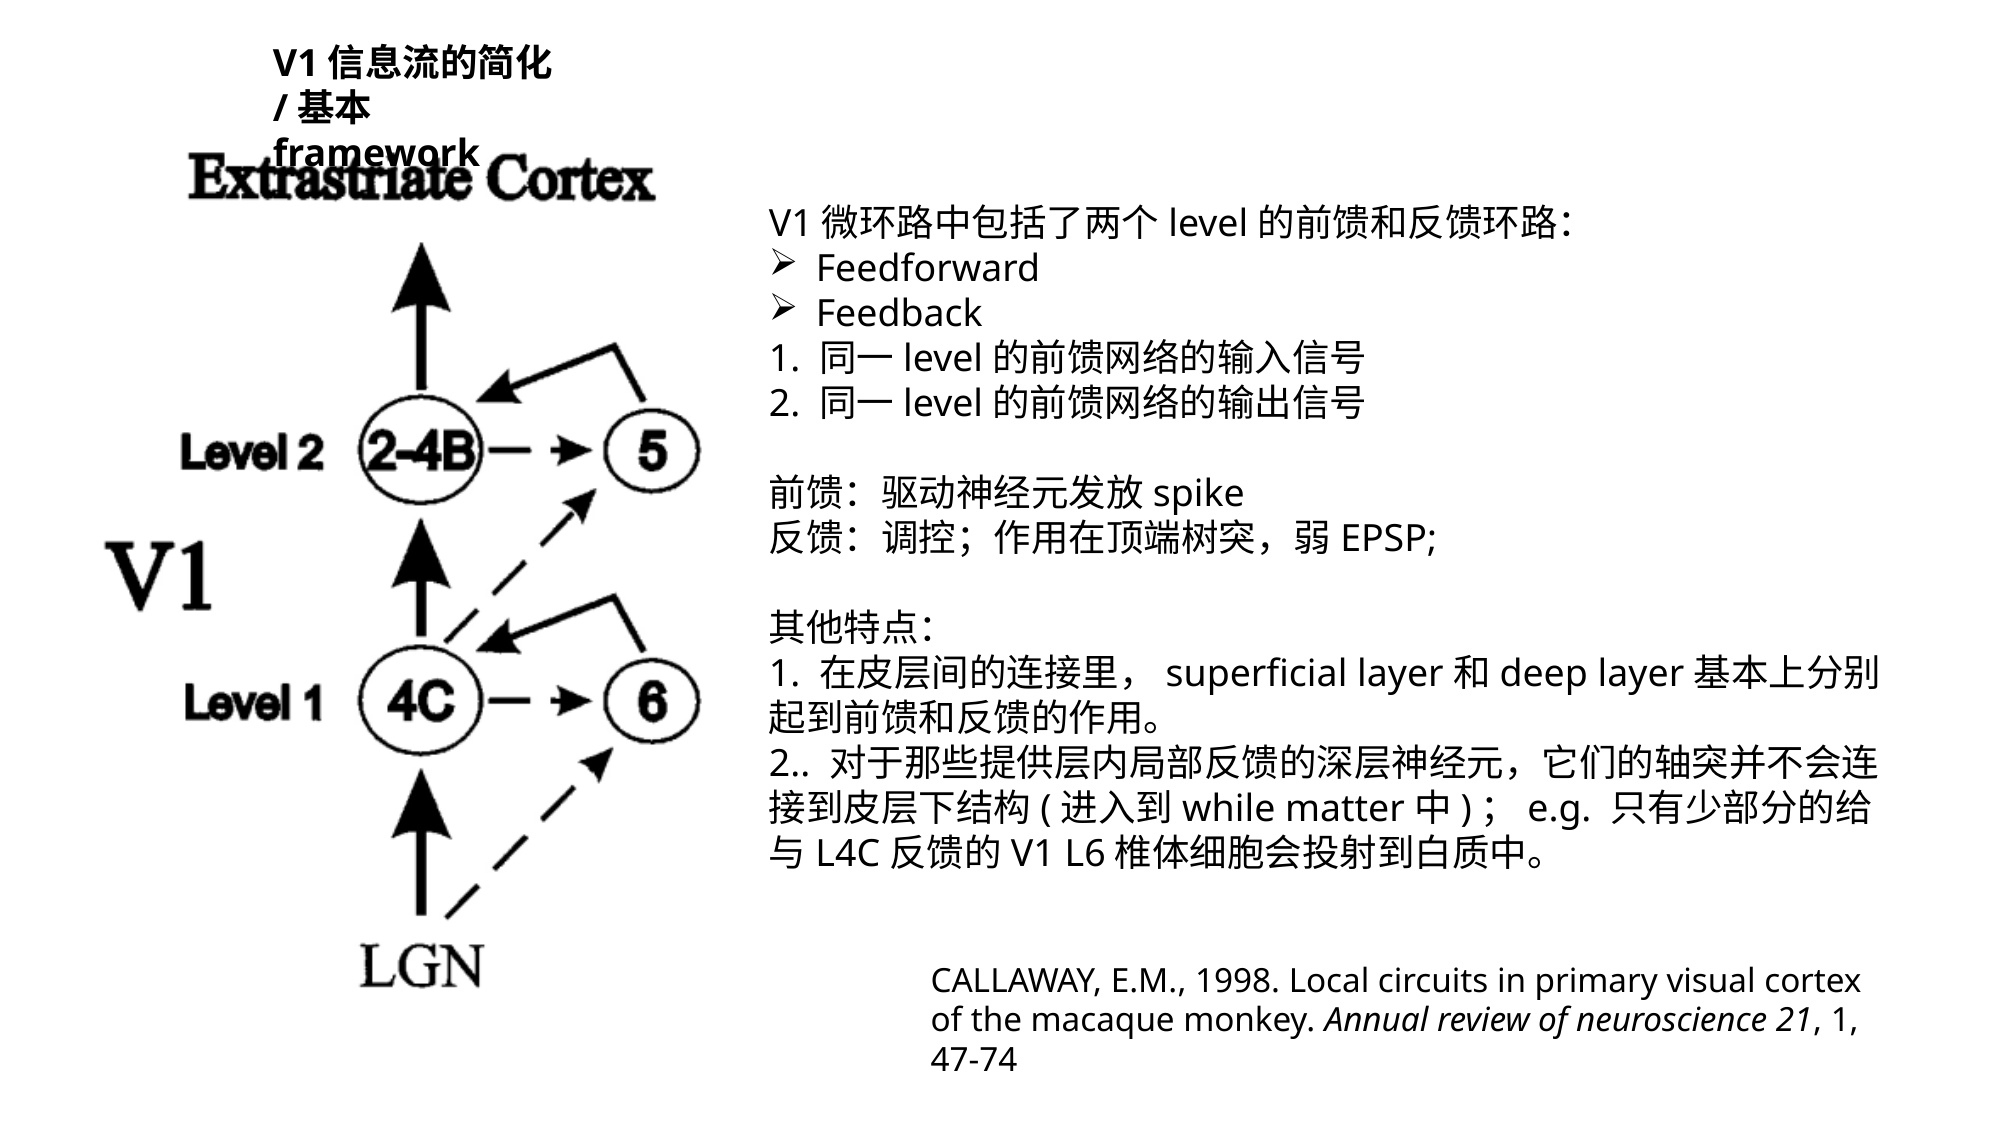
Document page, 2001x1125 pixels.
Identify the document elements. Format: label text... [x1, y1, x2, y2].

text_box CALLAWAY, E.M., 1998. Local circuits in primary visual cortex of the macaque monkey. Annual review of neuroscience 21, 1, 47-74 [915, 951, 1916, 1086]
text_box V1信息流的简化/基本framework [258, 31, 585, 119]
text_box V1微环路中包括了两个level的前馈和反馈环路： Feedforward Feedback 1. 同一level的前馈网络的输入信号 2. 同一level的前馈网络的输出信号 前馈：驱动神经元发放spike 反馈：调控；作用在顶端树突，弱EPSP; 其他特点： 1. 在皮层间的连接里，superficial layer和deep layer基本上分别起到前馈和反馈的作用。 2.. 对于那些提供层内局部反馈的深层神经元，它们的轴突并不会连接到皮层下结构(进入到while matter中)；e.g. 只有少部分的给与L4C反馈的V1 L6椎体细胞会投射到白质中。 [754, 191, 1916, 882]
picture [84, 119, 741, 1006]
